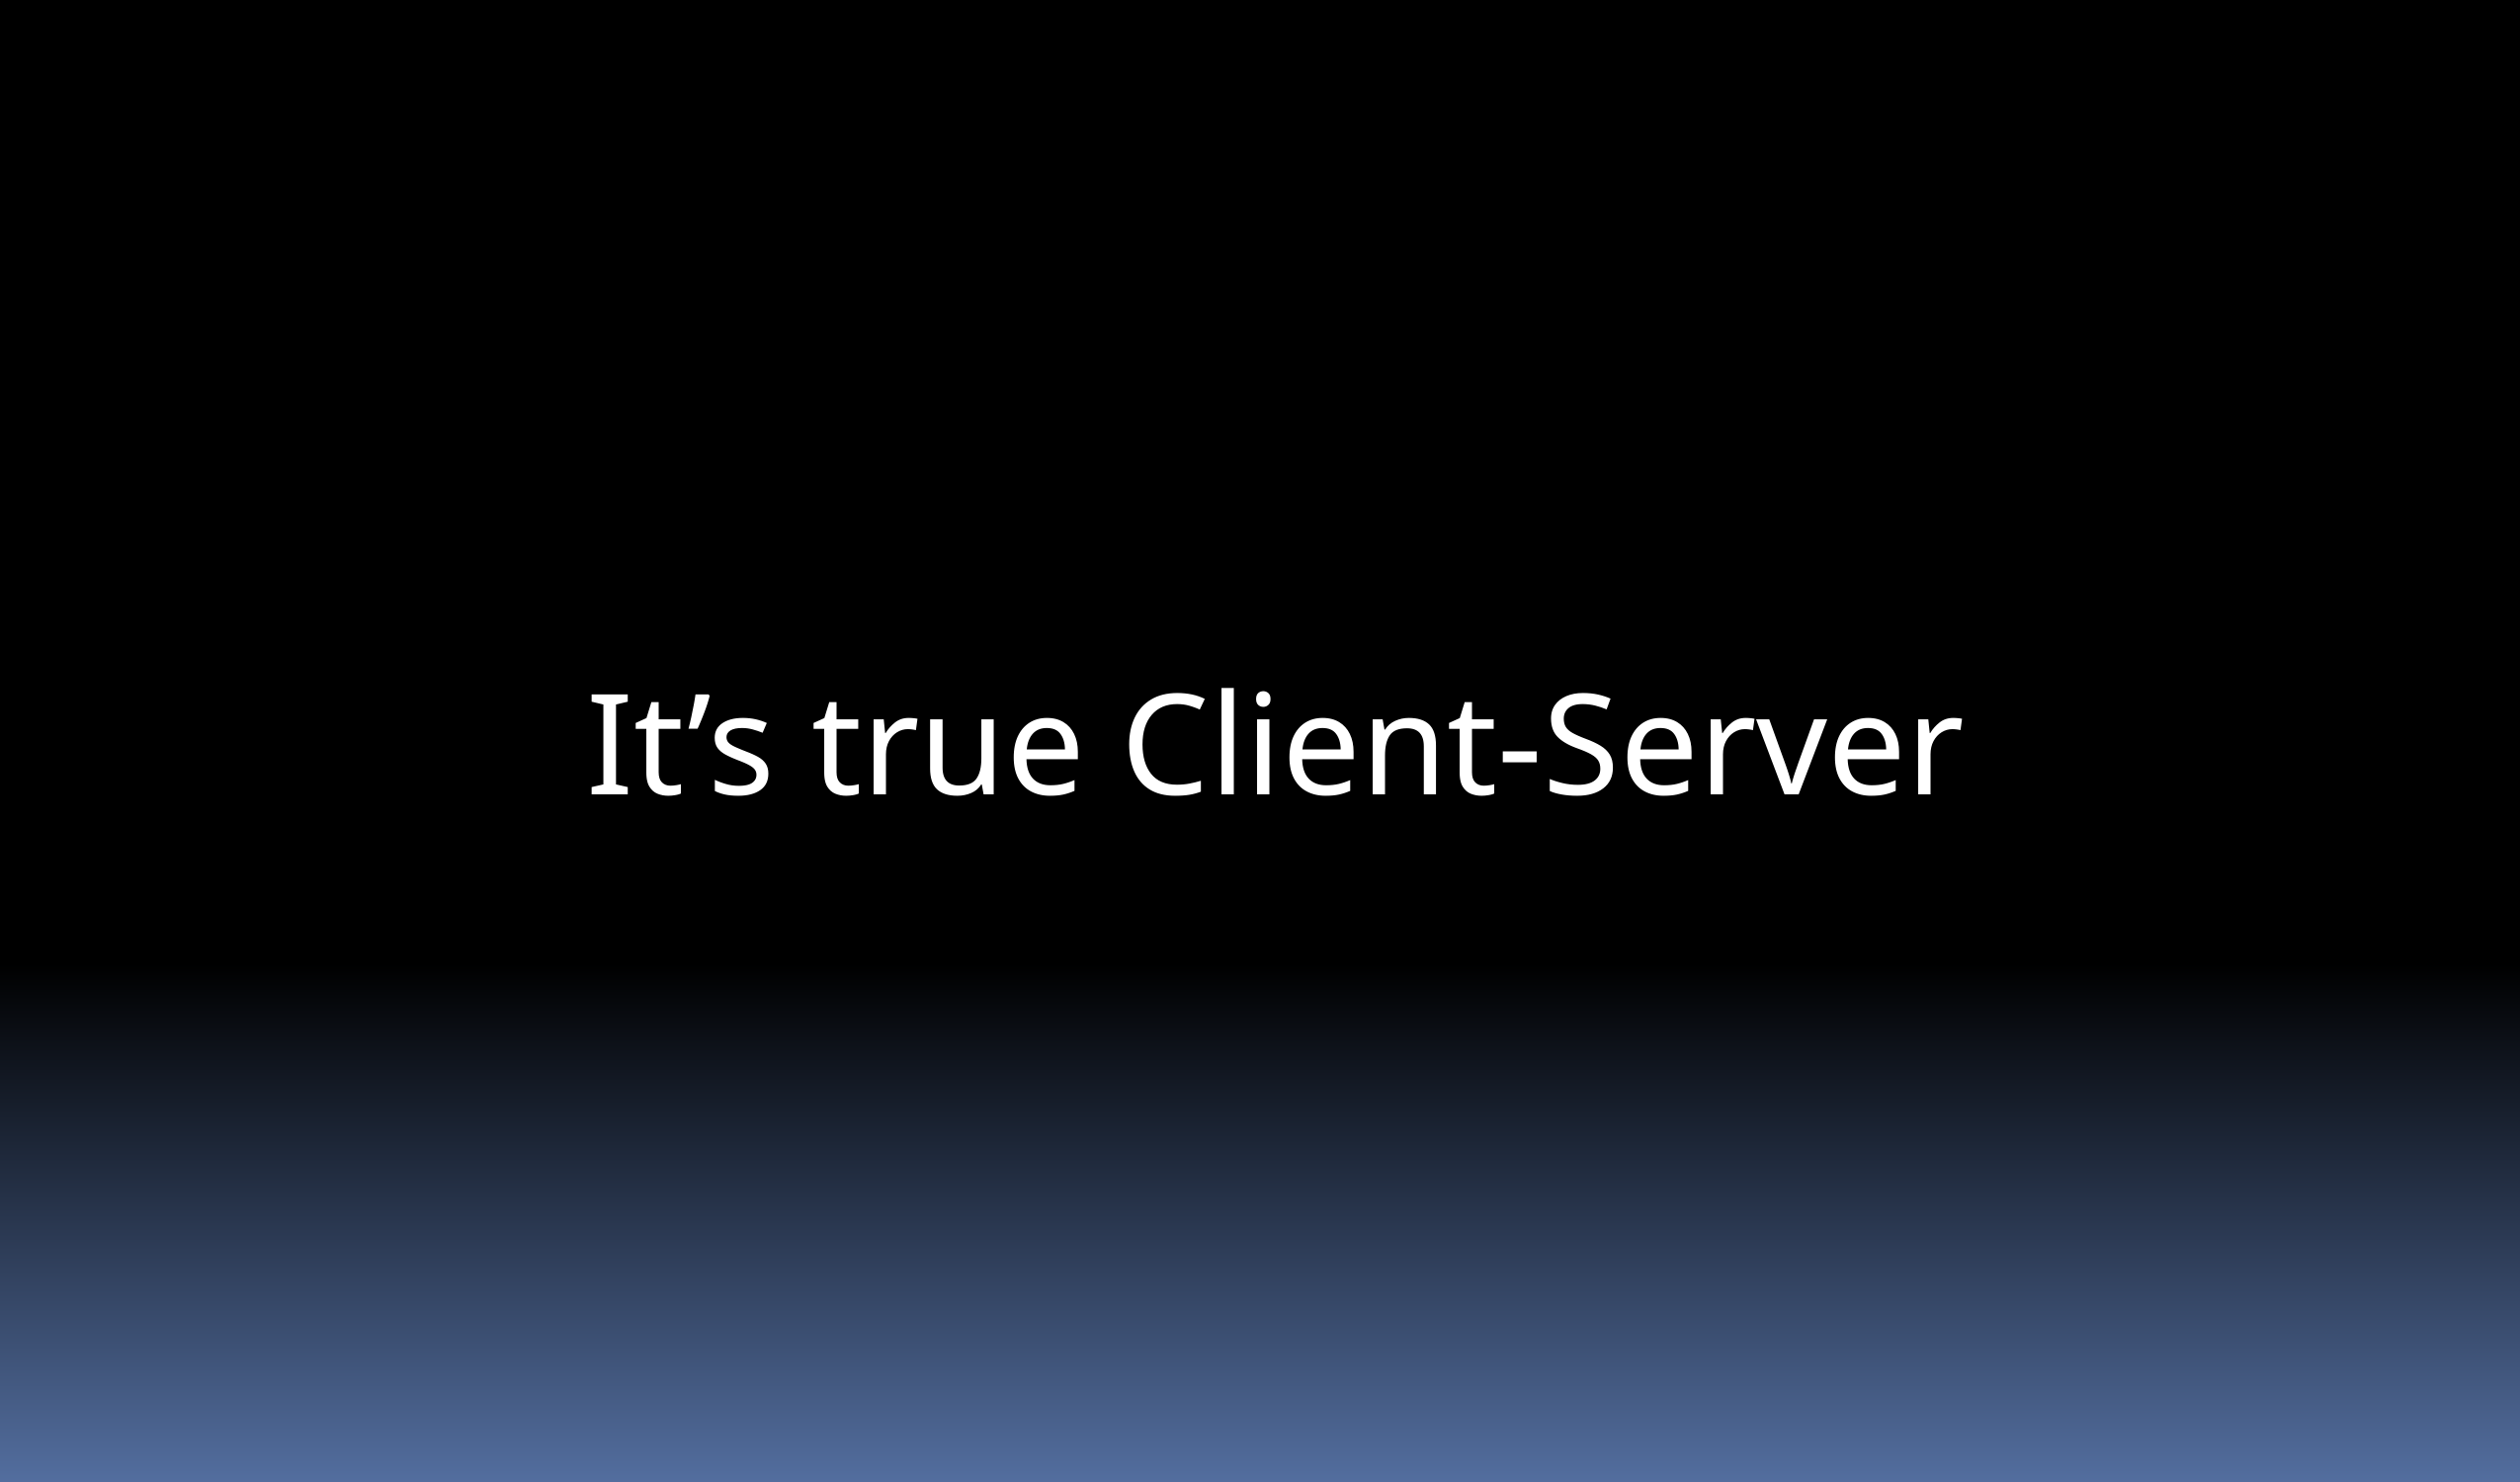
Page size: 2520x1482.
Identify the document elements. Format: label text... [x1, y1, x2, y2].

list It’s true Client-Server [83, 164, 2458, 1301]
